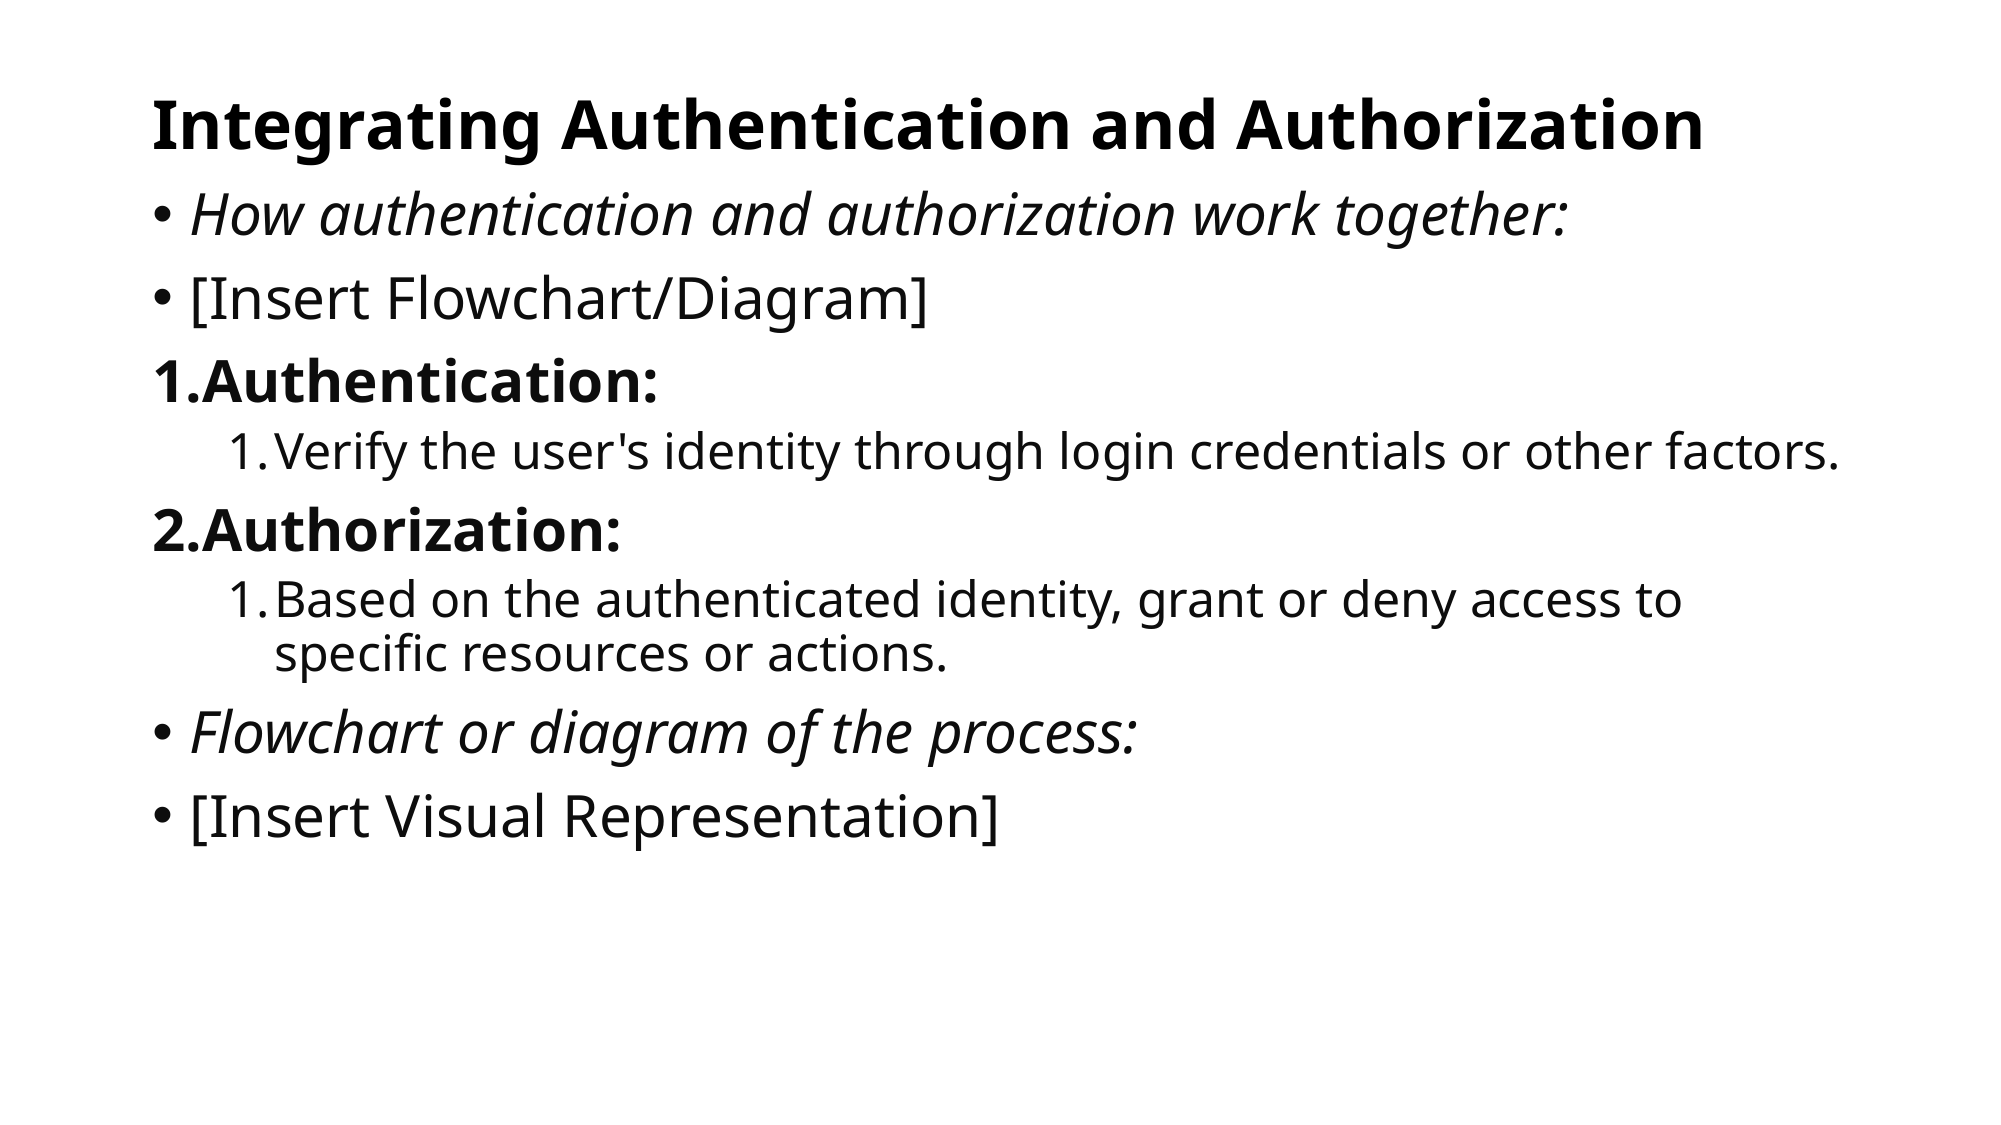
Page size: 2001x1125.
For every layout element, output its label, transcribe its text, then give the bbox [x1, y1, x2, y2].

list How authentication and authorization work together: [Insert Flowchart/Diagram] Authentication: Verify the user's identity through login credentials or other factors. Authorization: Based on the authenticated identity, grant or deny access to specific resources or actions. Flowchart or diagram of the process: [Insert Visual Representation] [137, 177, 1863, 1014]
title Integrating Authentication and Authorization [137, 59, 1863, 177]
